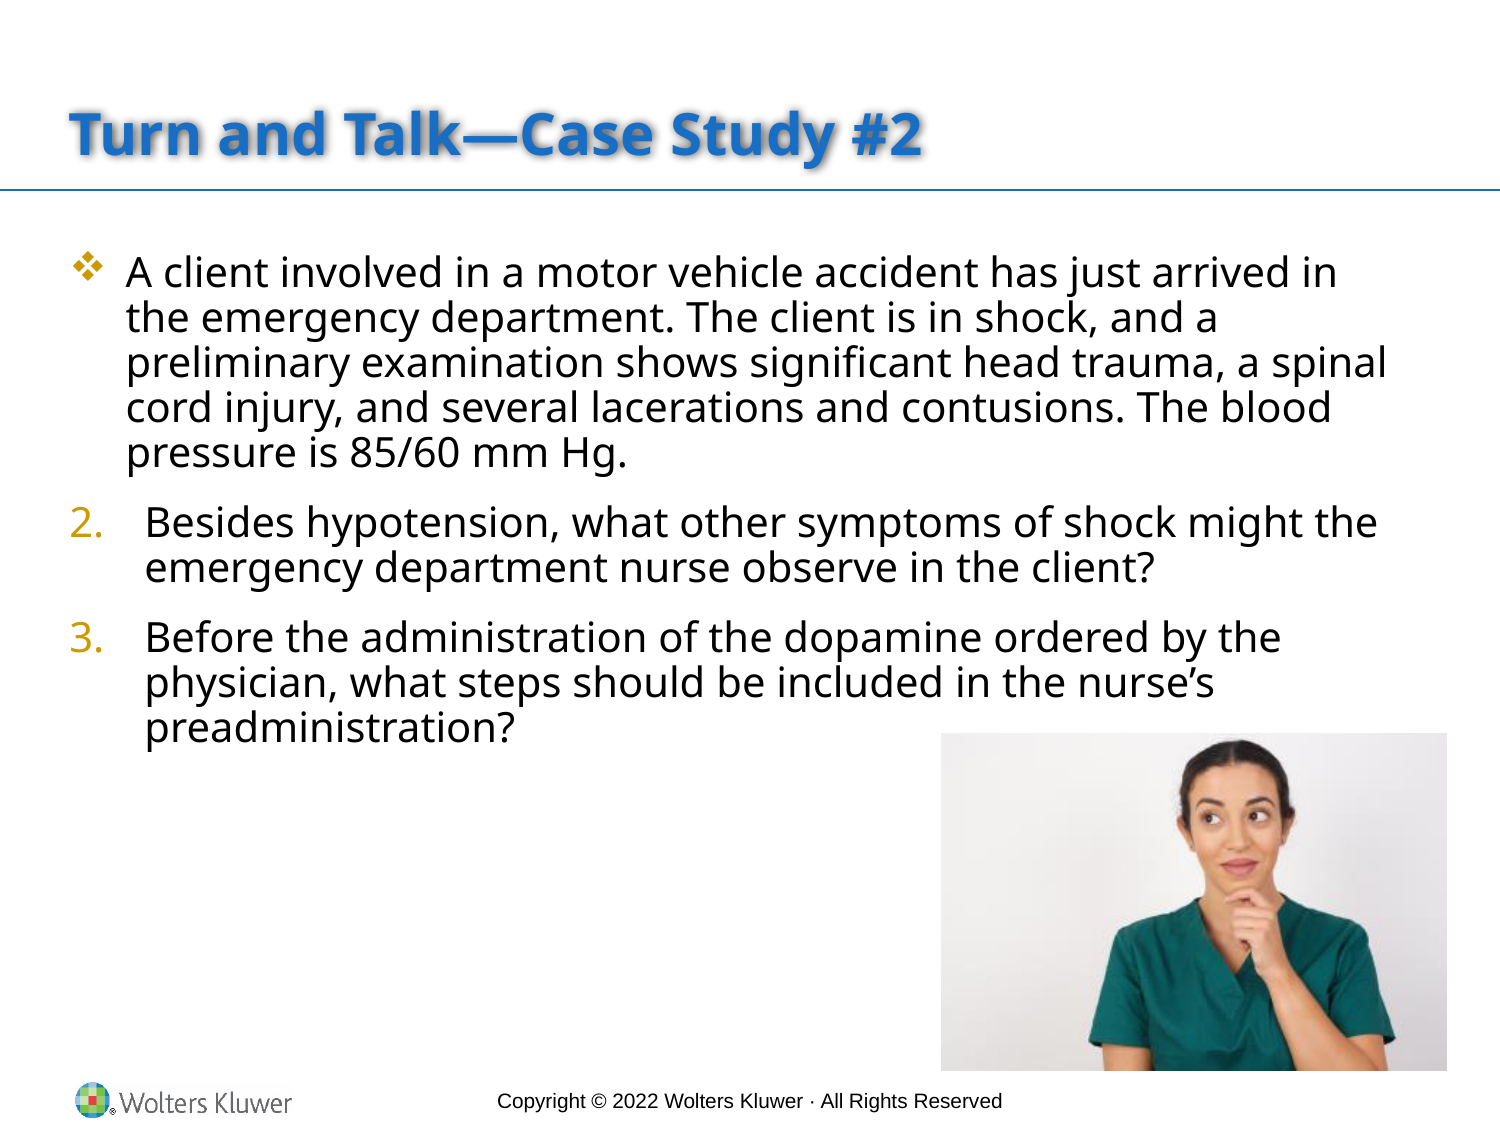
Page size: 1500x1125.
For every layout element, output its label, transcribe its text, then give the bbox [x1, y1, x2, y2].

list A client involved in a motor vehicle accident has just arrived in the emergency department. The client is in shock, and a preliminary examination shows significant head trauma, a spinal cord injury, and several lacerations and contusions. The blood pressure is 85/60 mm Hg. Besides hypotension, what other symptoms of shock might the emergency department nurse observe in the client? Before the administration of the dopamine ordered by the physician, what steps should be included in the nurse’s preadministration? [54, 243, 1420, 849]
title Turn and Talk—Case Study #2 [68, 104, 1468, 168]
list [941, 733, 1447, 1071]
picture [75, 1082, 292, 1118]
